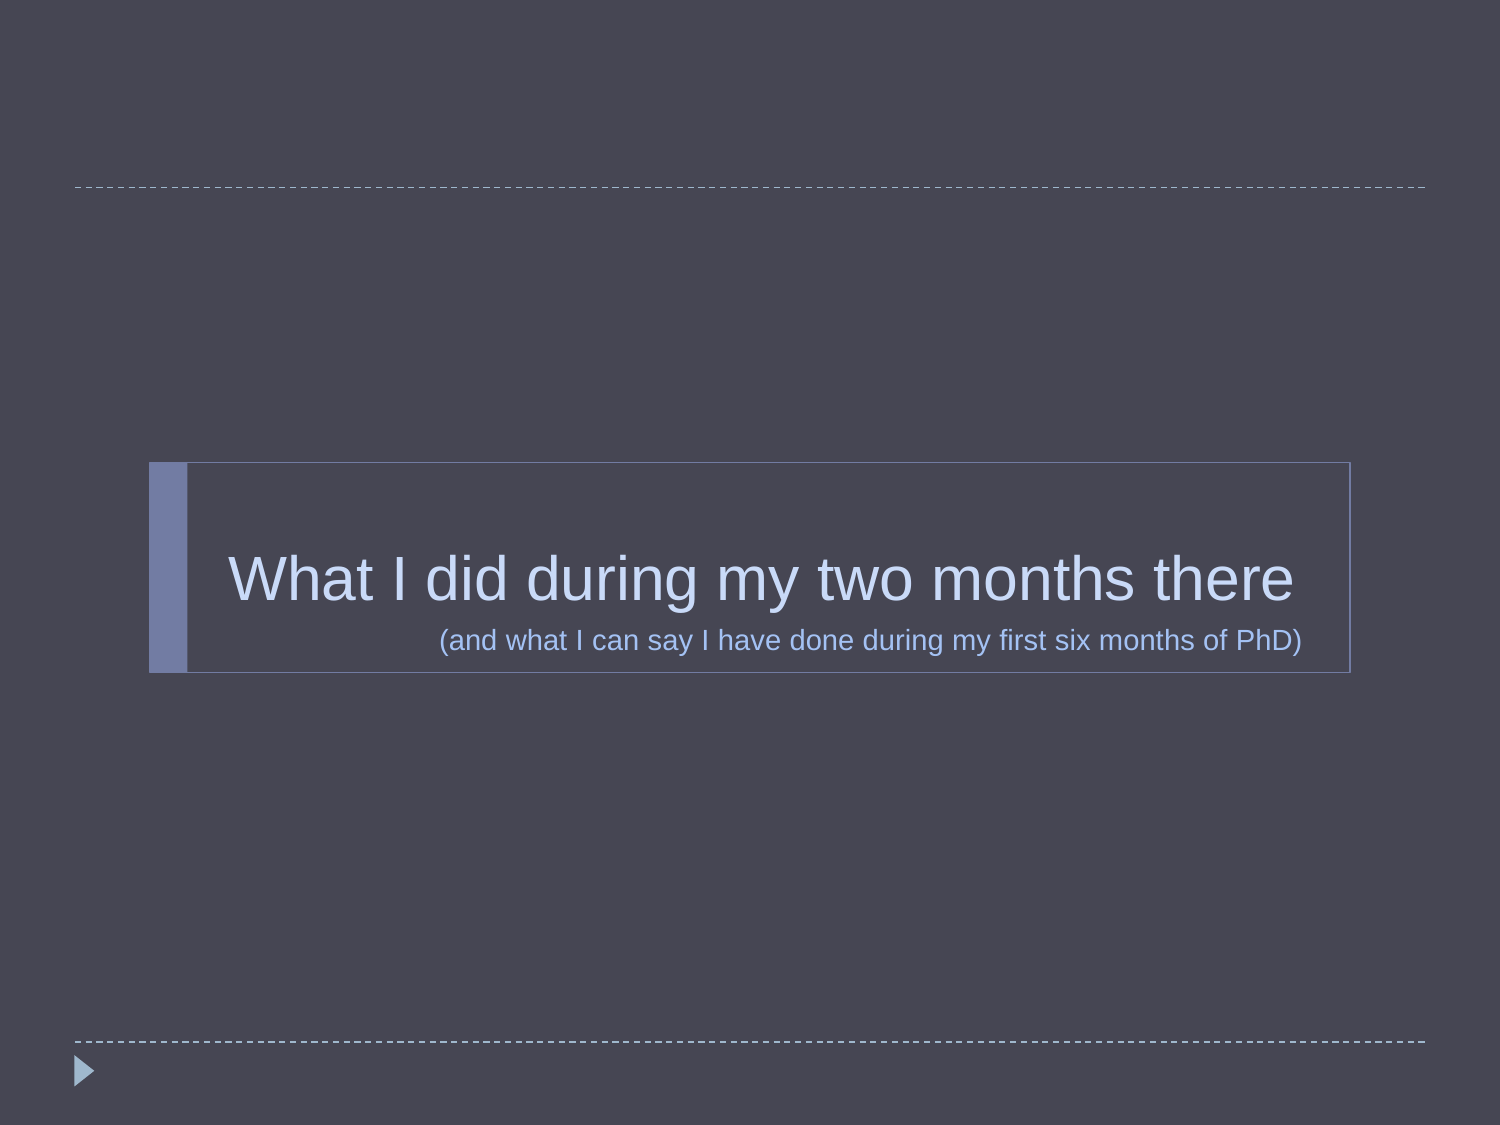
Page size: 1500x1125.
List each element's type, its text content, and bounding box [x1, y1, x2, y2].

title What I did during my two months there [200, 487, 1325, 663]
list (and what I can say I have done during my first six months of PhD) [206, 606, 1319, 795]
